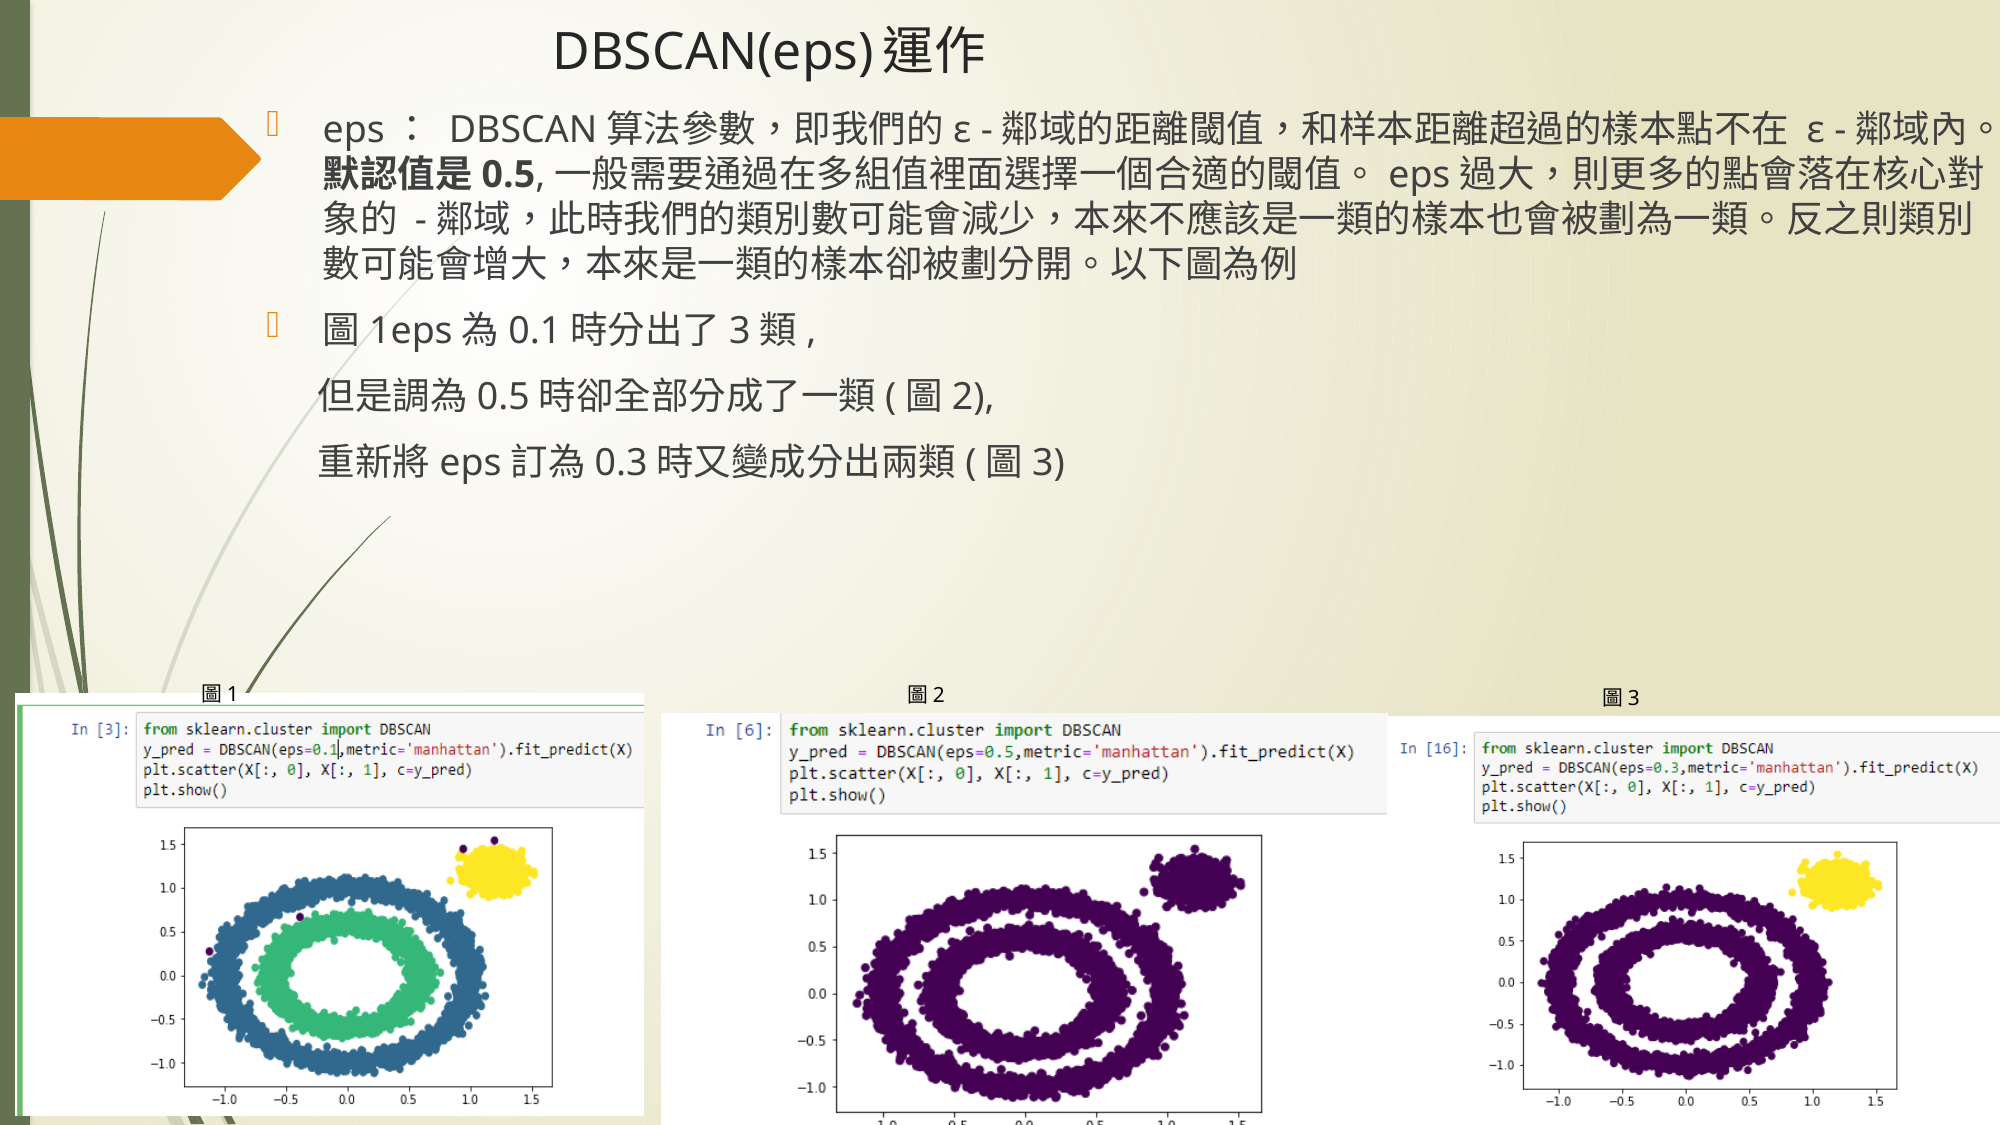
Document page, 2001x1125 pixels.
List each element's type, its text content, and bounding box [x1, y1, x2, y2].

title DBSCAN(eps)運作 [537, 10, 2000, 88]
picture [14, 693, 644, 1116]
picture [660, 713, 2000, 1125]
text_box 圖2 [892, 674, 960, 712]
text_box 圖3 [1587, 676, 1655, 716]
text_box 圖1 [186, 673, 254, 692]
list eps： DBSCAN算法參數，即我們的ε -鄰域的距離閾值，和样本距離超過的樣本點不在 ε -鄰域內。默認值是0.5,一般需要通過在多組值裡面選擇一個合適的閾值。eps過大，則更多的點會落在核心對象的 -鄰域，此時我們的類別數可能會減少，本來不應該是一類的樣本也會被劃為一類。反之則類別數可能會增大，本來是一類的樣本卻被劃分開。以下圖為例 圖1eps為0.1時分出了3類, 但是調為0.5時卻全部分成了一類(圖2), 重新將eps訂為0.3時又變成分出兩類(圖3) [251, 97, 2000, 873]
